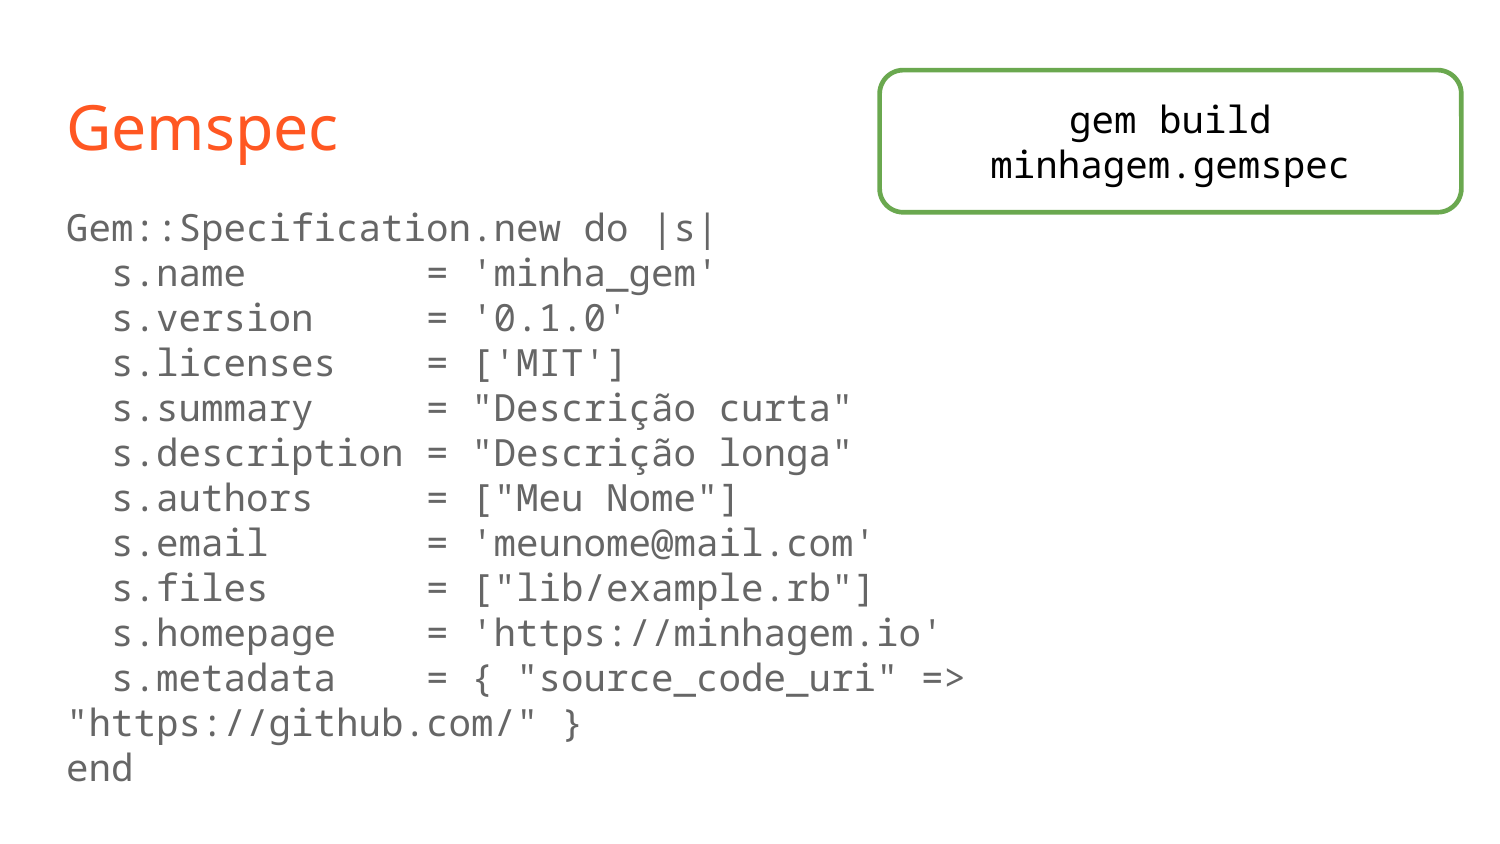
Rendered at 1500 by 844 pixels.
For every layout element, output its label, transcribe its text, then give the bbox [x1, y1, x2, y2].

list Gem::Specification.new do |s| s.name = 'minha_gem' s.version = '0.1.0' s.licenses = ['MIT'] s.summary = "Descrição curta" s.description = "Descrição longa" s.authors = ["Meu Nome"] s.email = 'meunome@mail.com' s.files = ["lib/example.rb"] s.homepage = 'https://minhagem.io' s.metadata = { "source_code_uri" => "https://github.com/" } end [51, 189, 1449, 750]
text_box gem build minhagem.gemspec [879, 70, 1462, 213]
title Gemspec [51, 72, 891, 167]
